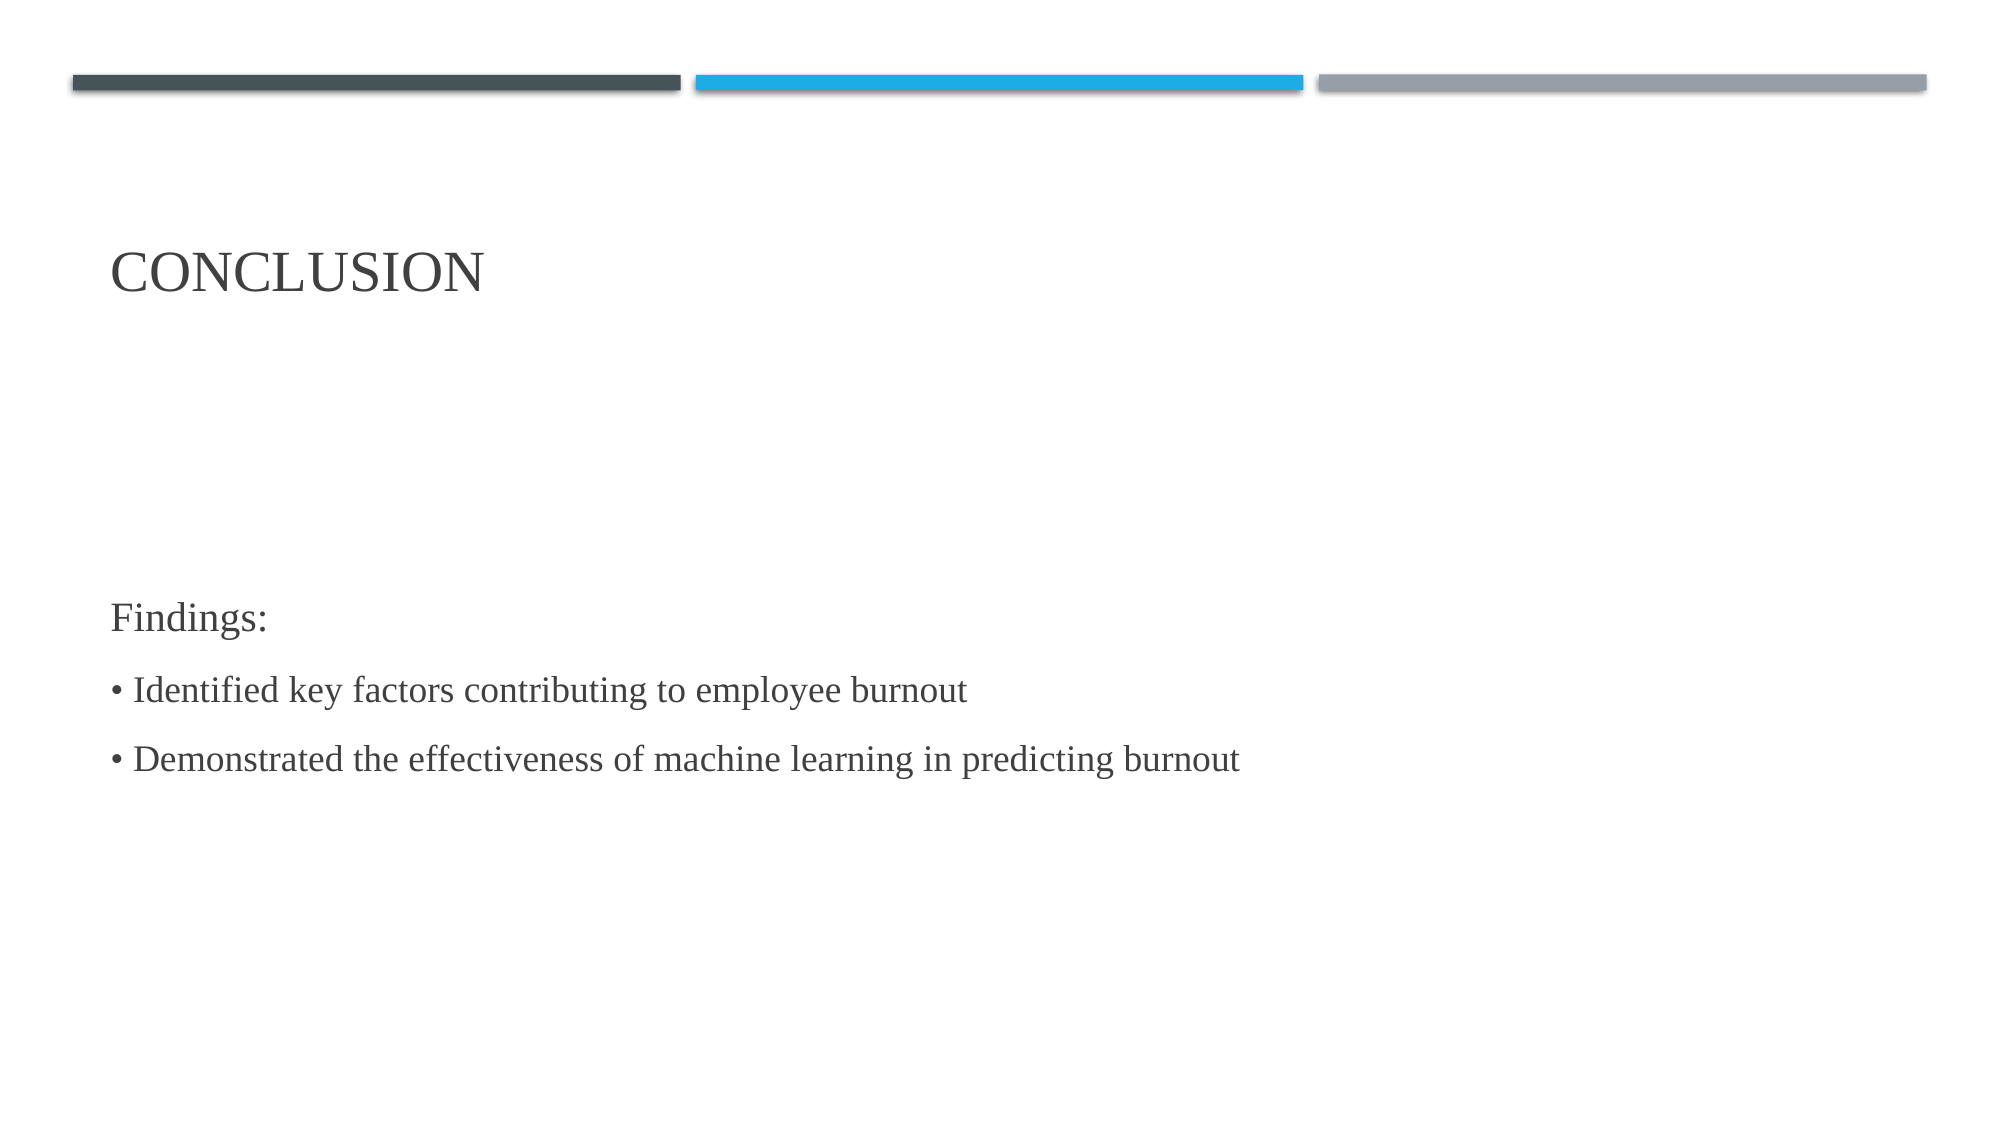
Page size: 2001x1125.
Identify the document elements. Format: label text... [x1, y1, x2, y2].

list Findings: • Identified key factors contributing to employee burnout • Demonstrated the effectiveness of machine learning in predicting burnout [95, 383, 1905, 981]
title Conclusion [95, 115, 1905, 311]
